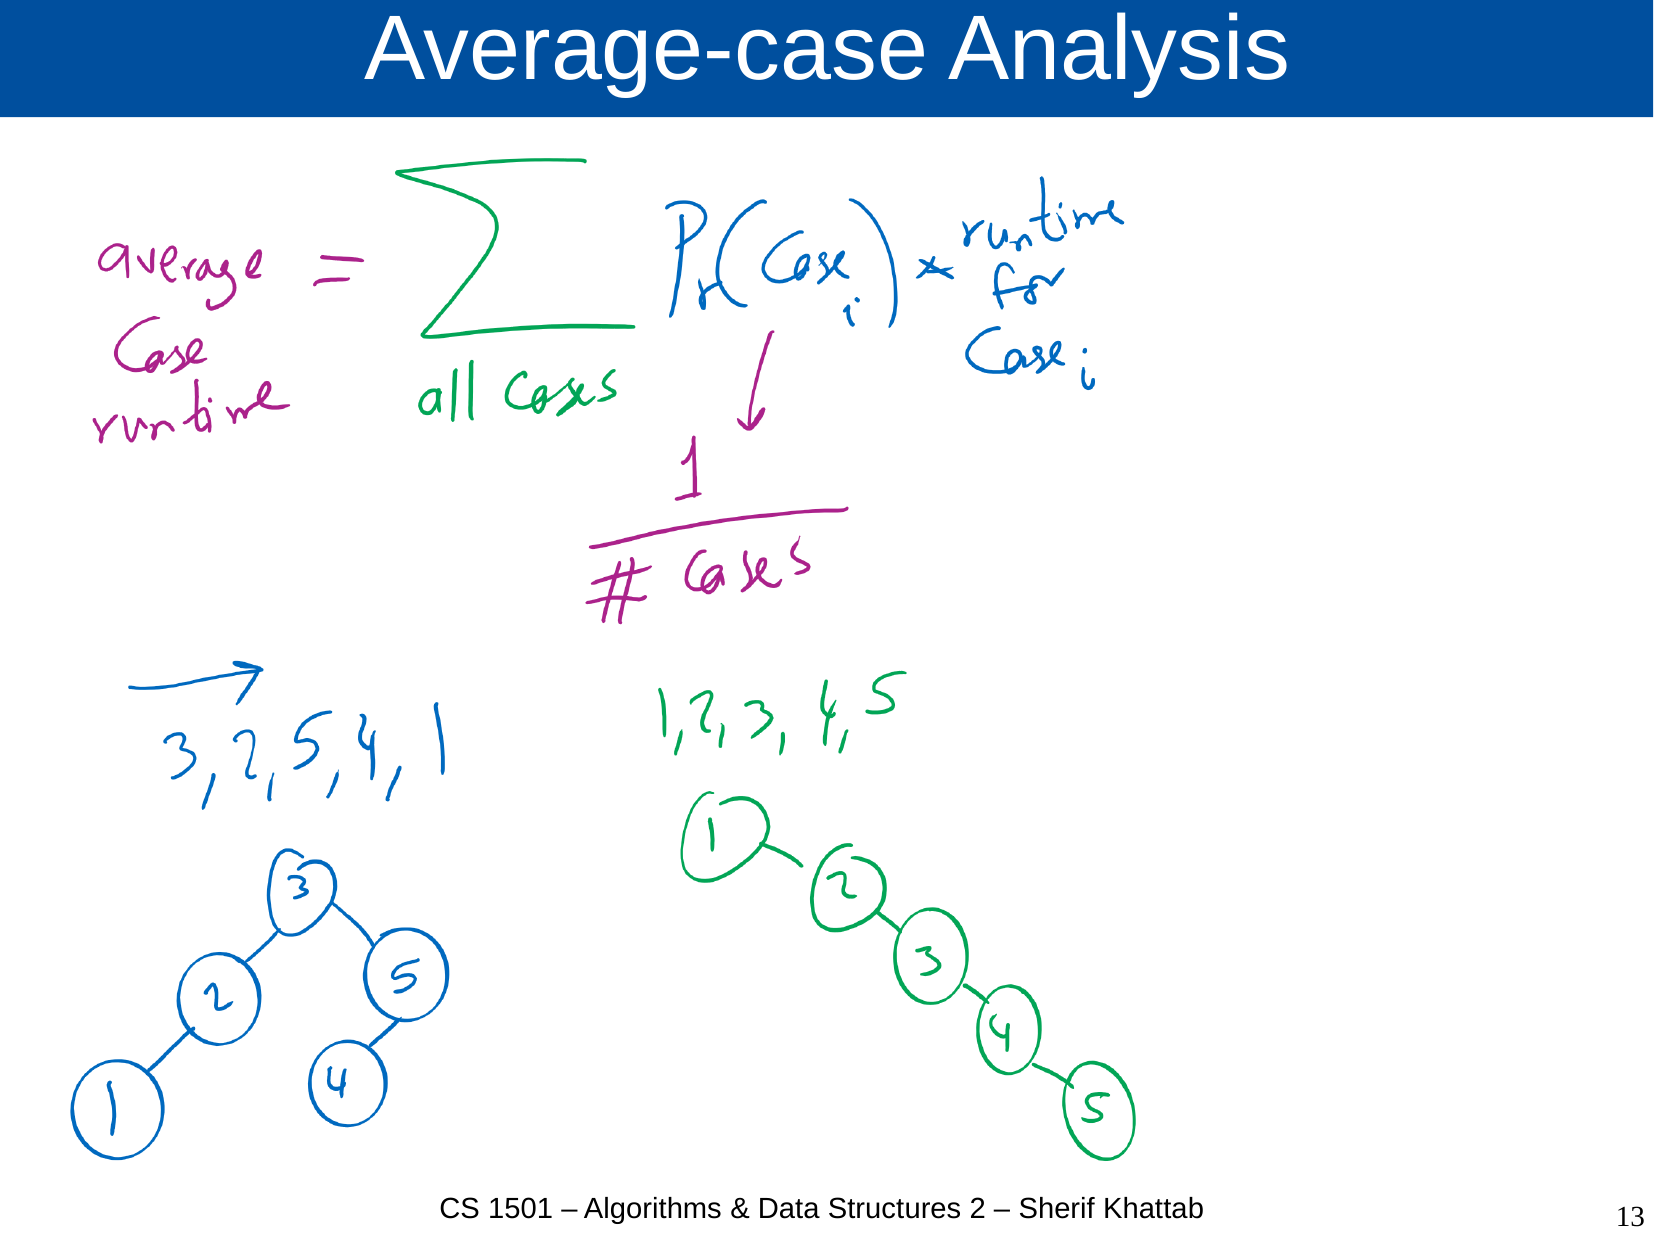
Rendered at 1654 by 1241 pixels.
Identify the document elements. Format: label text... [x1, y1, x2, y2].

title Average-case Analysis [0, 0, 1654, 118]
picture [56, 147, 1597, 1175]
slide_number 13 [1265, 1199, 1646, 1241]
footer CS 1501 – Algorithms & Data Structures 2 – Sherif Khattab [407, 1191, 1238, 1241]
